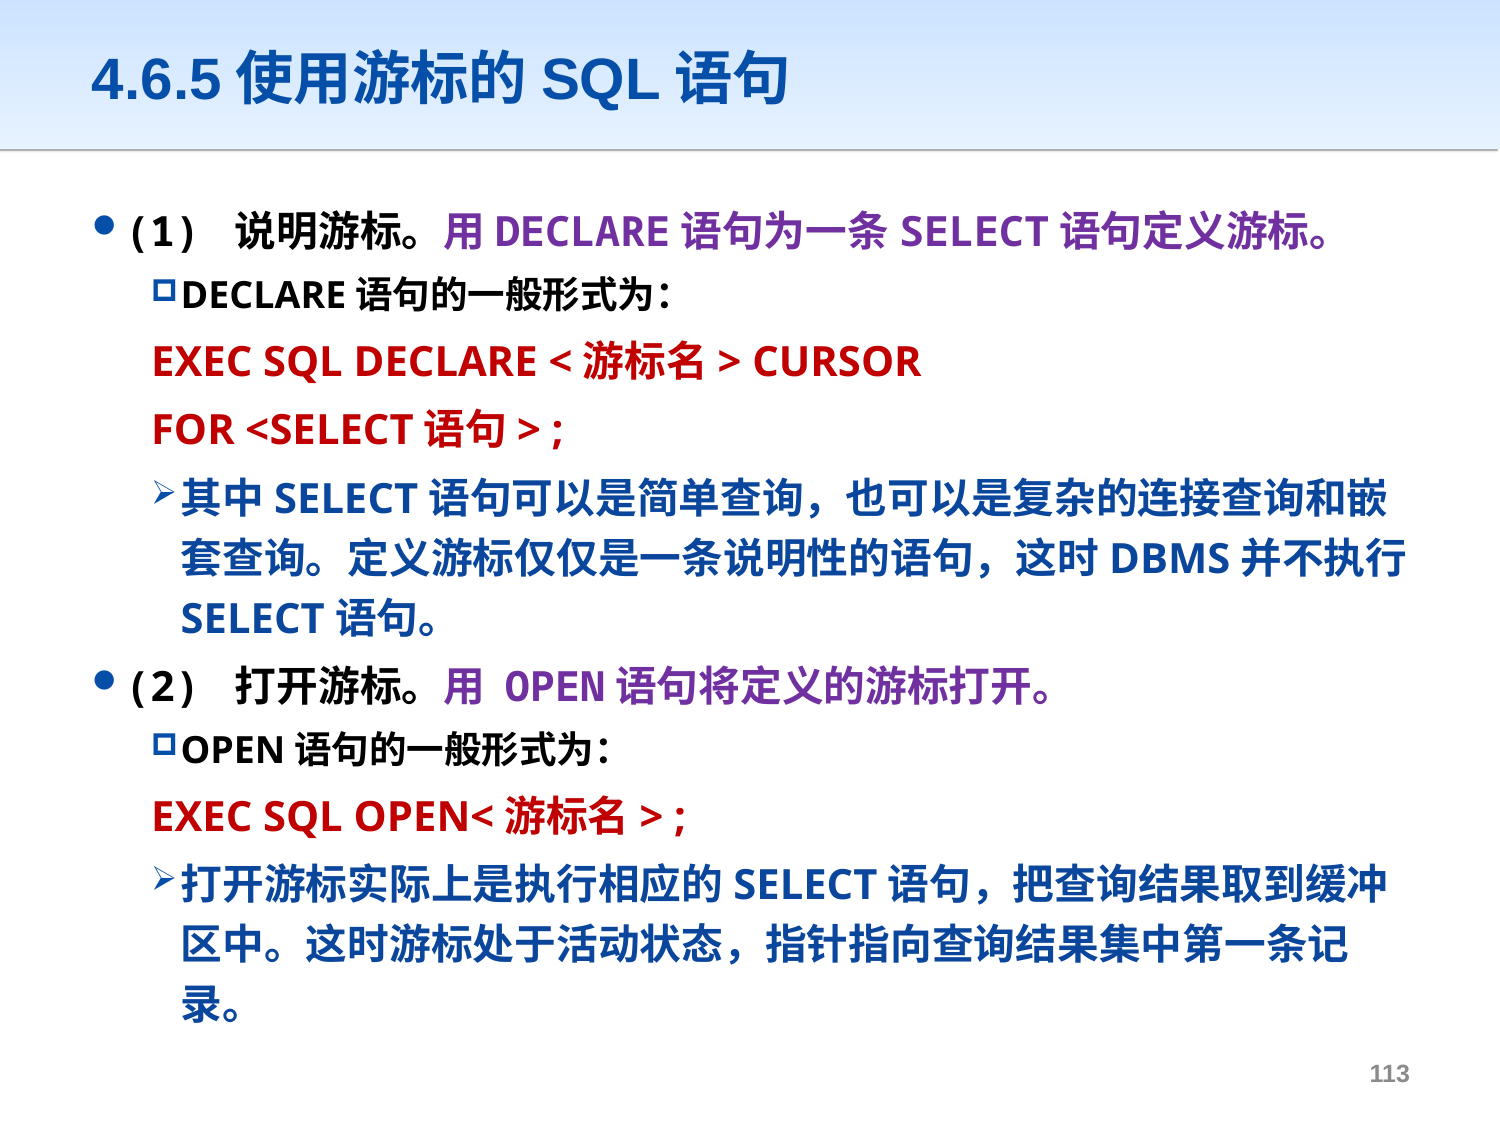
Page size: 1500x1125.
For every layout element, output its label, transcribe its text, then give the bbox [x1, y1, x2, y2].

list (1) 说明游标。用DECLARE语句为一条SELECT语句定义游标。 DECLARE语句的一般形式为： EXEC SQL DECLARE <游标名> CURSOR FOR <SELECT语句> ; 其中SELECT语句可以是简单查询，也可以是复杂的连接查询和嵌套查询。定义游标仅仅是一条说明性的语句，这时DBMS并不执行SELECT语句。 (2) 打开游标。用 OPEN语句将定义的游标打开。 OPEN语句的一般形式为： EXEC SQL OPEN<游标名> ; 打开游标实际上是执行相应的SELECT语句，把查询结果取到缓冲区中。这时游标处于活动状态，指针指向查询结果集中第一条记录。 [76, 187, 1424, 999]
slide_number 112 [1074, 1042, 1425, 1103]
title 4.6.5使用游标的SQL语句 [76, 23, 1424, 131]
